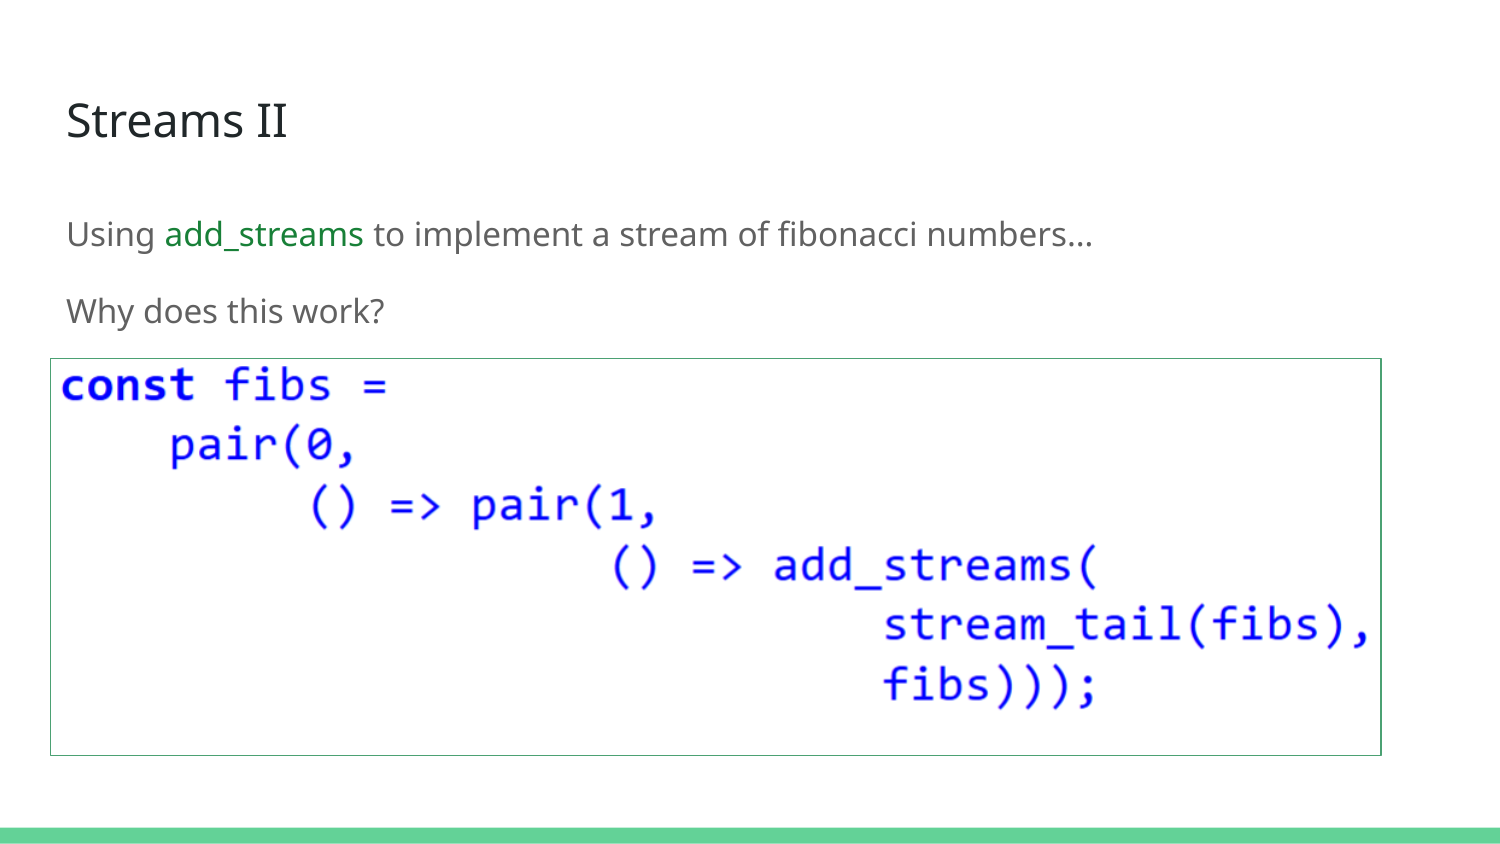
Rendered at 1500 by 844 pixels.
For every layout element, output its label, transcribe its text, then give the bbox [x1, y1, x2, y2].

title Streams II [51, 72, 1449, 167]
picture [50, 359, 1381, 755]
list Using add_streams to implement a stream of fibonacci numbers… Why does this work? [51, 189, 1449, 806]
